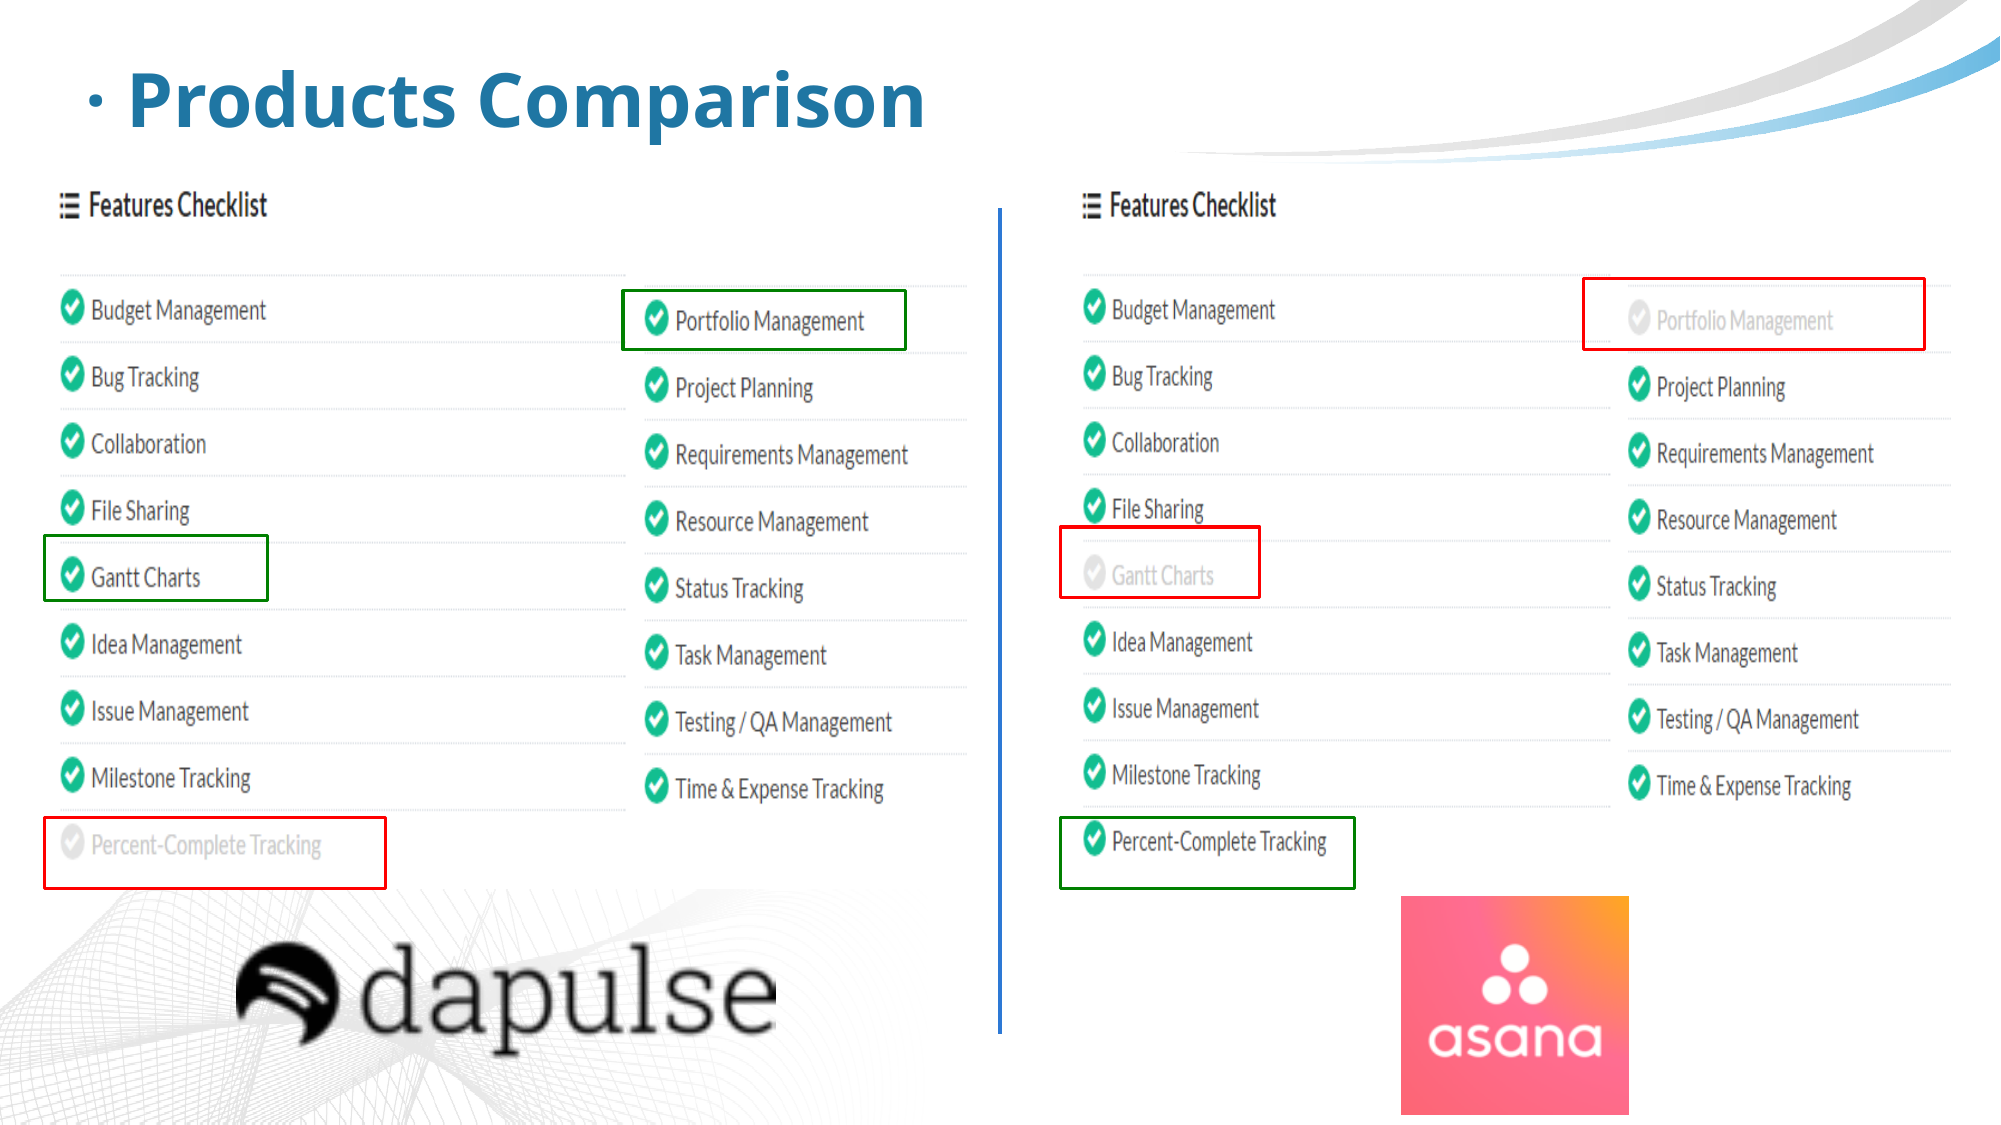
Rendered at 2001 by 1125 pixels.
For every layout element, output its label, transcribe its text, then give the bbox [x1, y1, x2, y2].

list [1401, 896, 1629, 1115]
text_box [1059, 816, 1078, 890]
text_box [1059, 525, 1078, 599]
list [236, 940, 776, 1063]
picture [1078, 174, 1952, 896]
title · Products Comparison [70, 20, 1925, 175]
picture [0, 152, 968, 1125]
